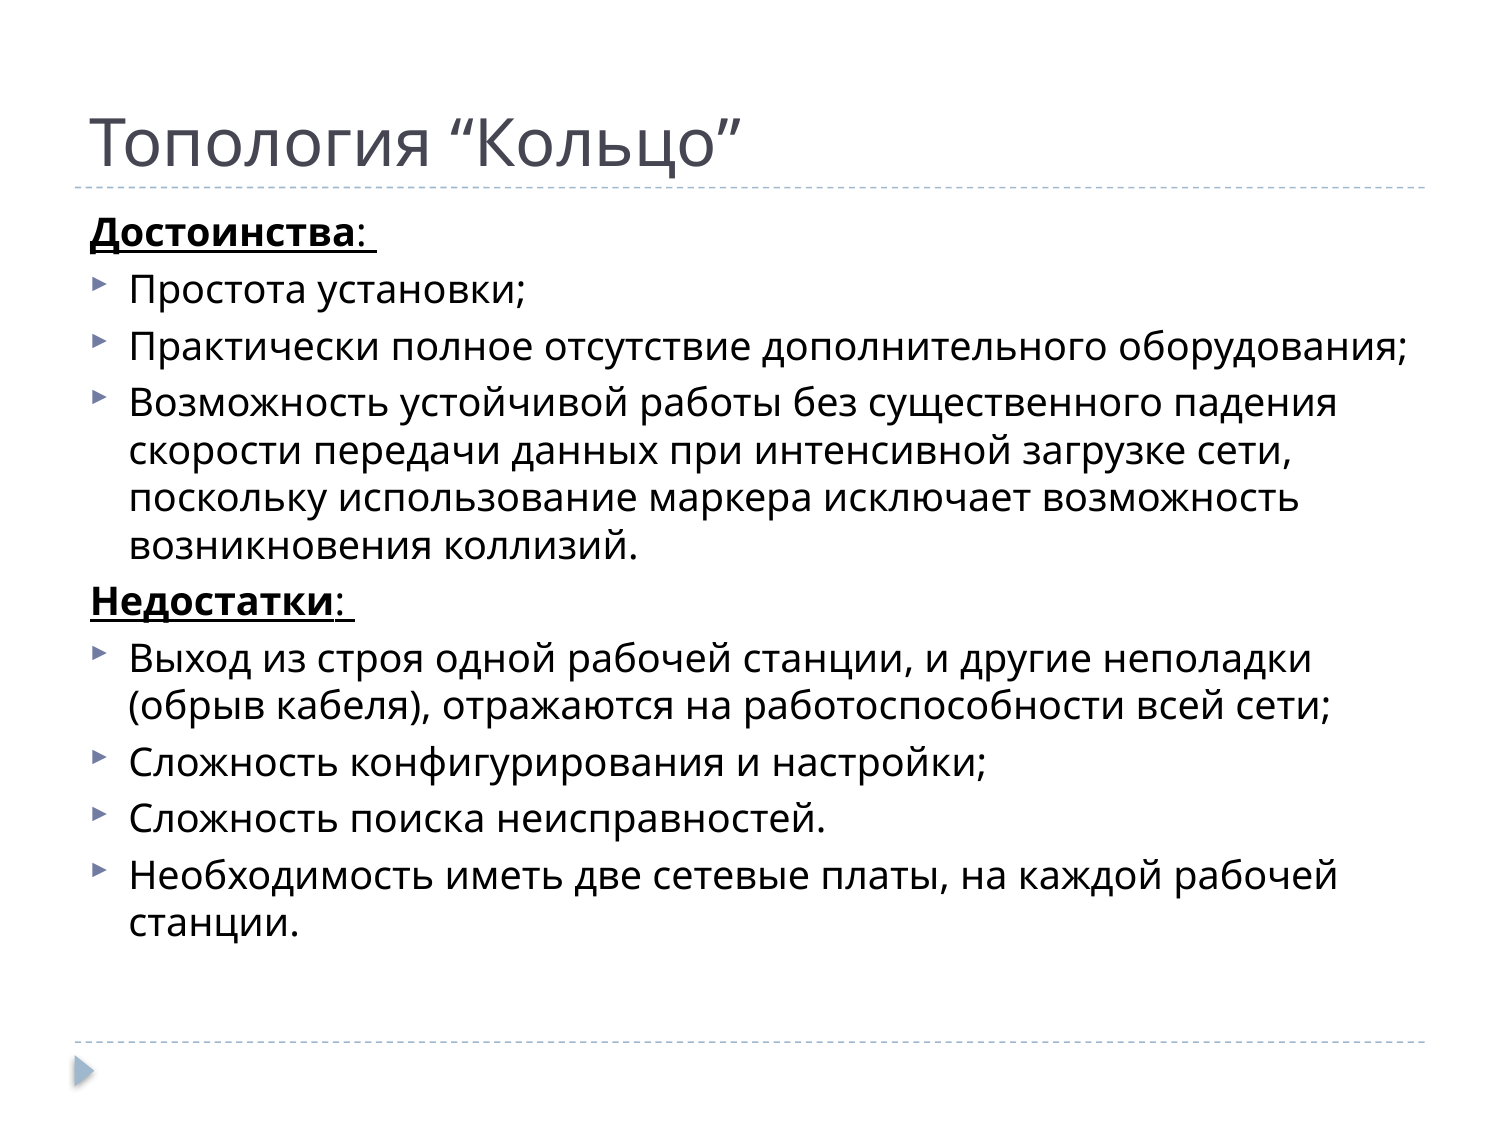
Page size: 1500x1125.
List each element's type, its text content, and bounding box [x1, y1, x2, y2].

title Топология “Кольцо” [75, 24, 1425, 188]
list Достоинства: Простота установки; Практически полное отсутствие дополнительного оборудования; Возможность устойчивой работы без существенного падения скорости передачи данных при интенсивной загрузке сети, поскольку использование маркера исключает возможность возникновения коллизий. Недостатки: Выход из строя одной рабочей станции, и другие неполадки (обрыв кабеля), отражаются на работоспособности всей сети; Сложность конфигурирования и настройки; Сложность поиска неисправностей. Необходимость иметь две сетевые платы, на каждой рабочей станции. [75, 200, 1425, 1010]
